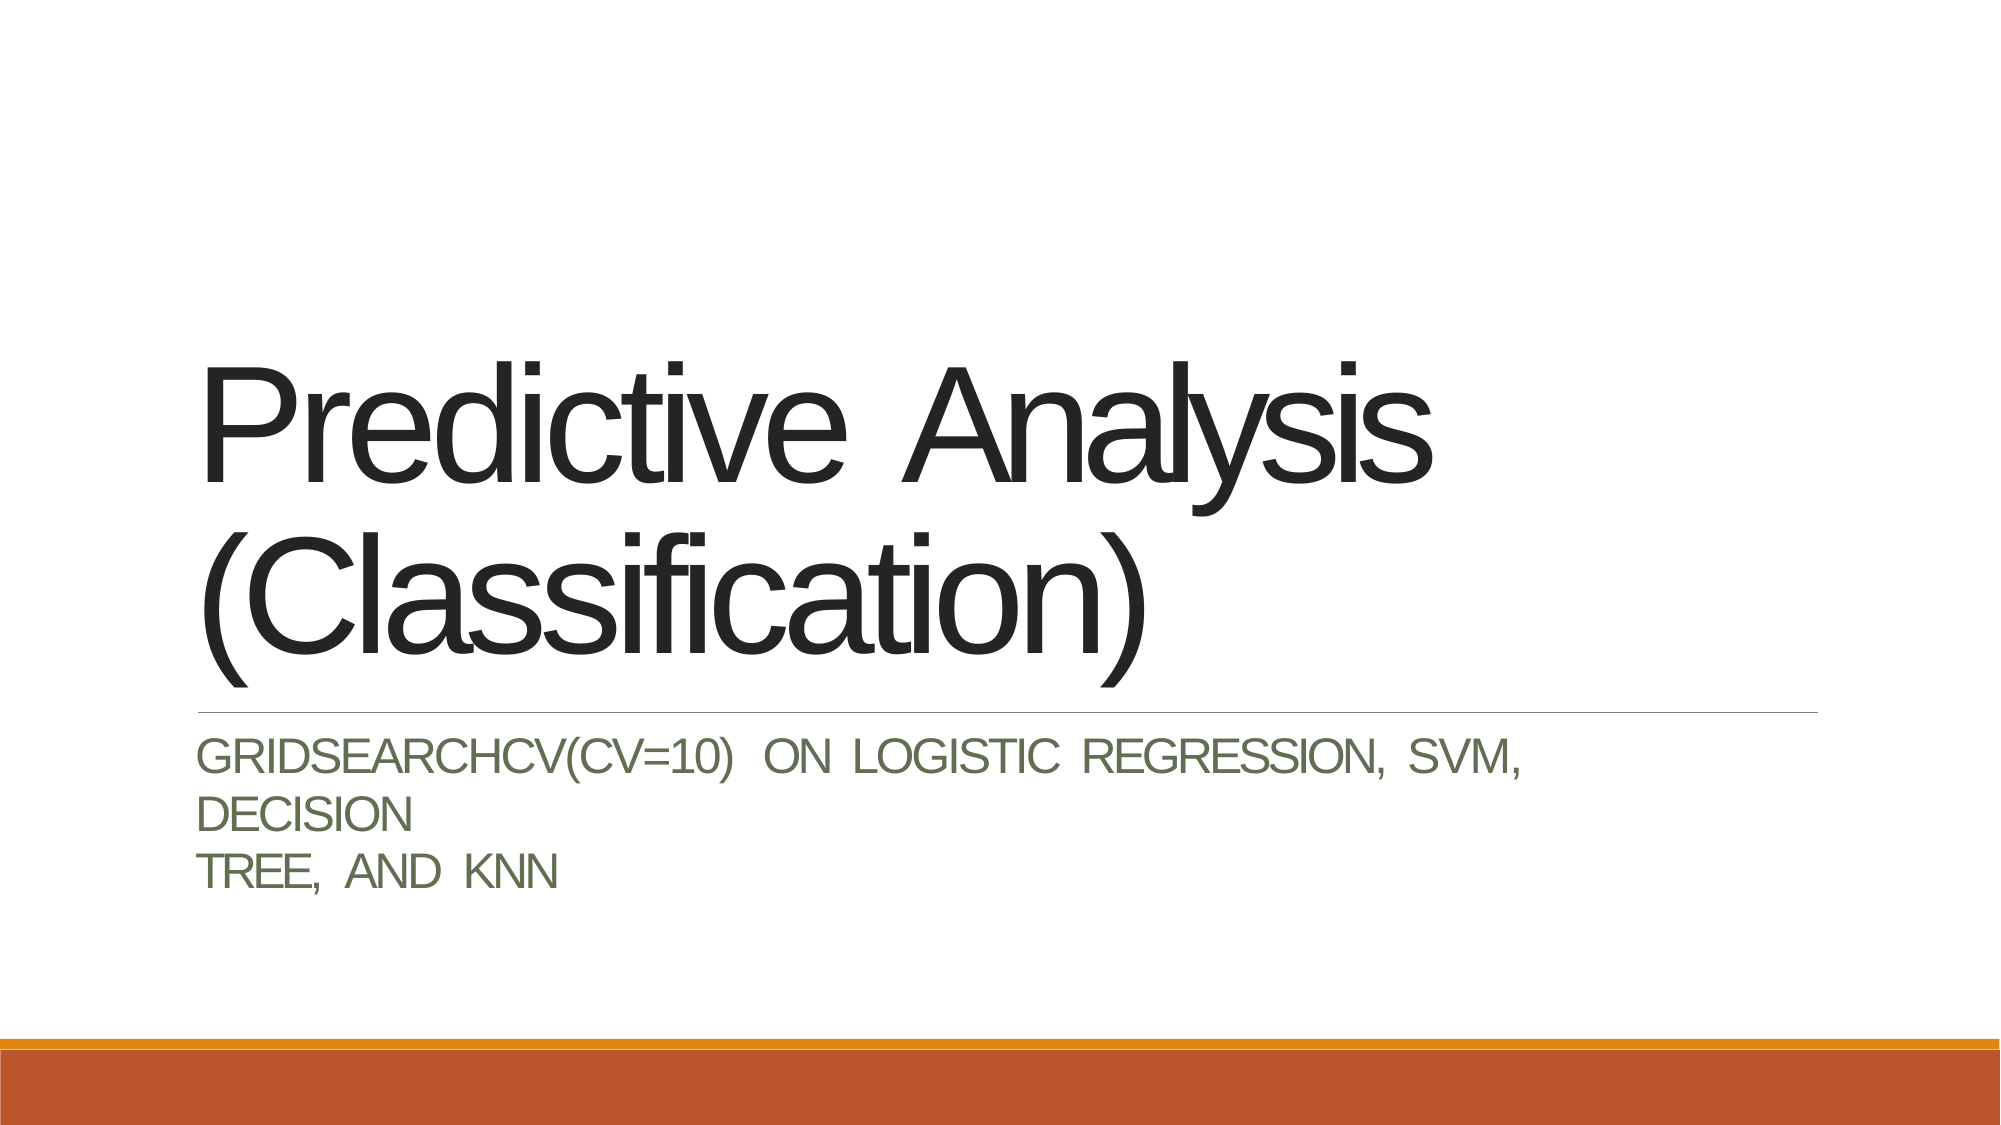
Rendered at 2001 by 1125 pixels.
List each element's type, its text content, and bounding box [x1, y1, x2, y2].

list Predictive Analysis (Classification) [192, 266, 1808, 983]
text_box GRIDSEARCHCV(CV=10) ON LOGISTIC REGRESSION, SVM, DECISION TREE, AND KNN [192, 724, 1761, 899]
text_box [0, 1038, 2000, 1125]
